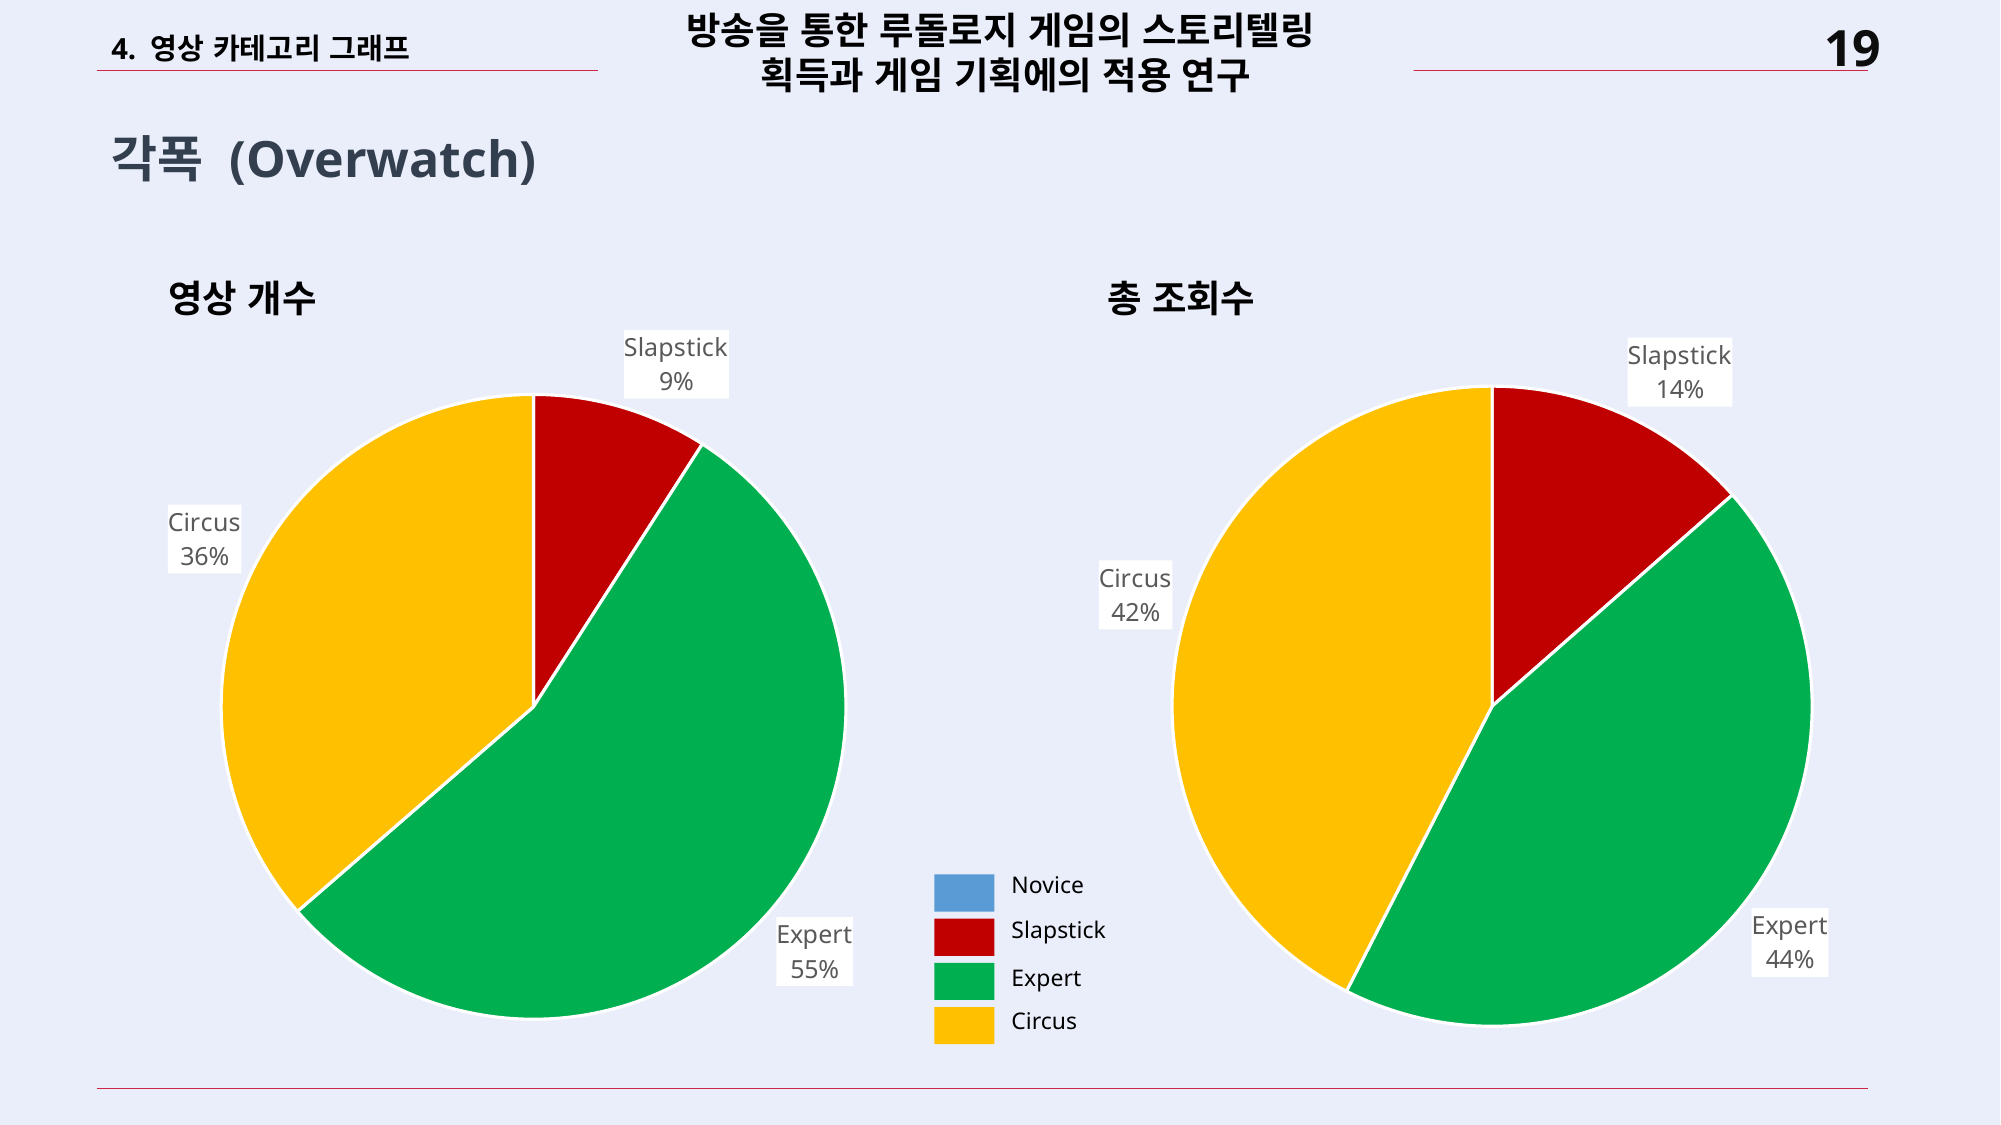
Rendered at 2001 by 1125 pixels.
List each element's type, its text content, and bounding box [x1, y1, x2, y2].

text_box 각폭 (Overwatch) [96, 90, 741, 196]
text_box 방송을 통한 루돌로지 게임의 스토리텔링 획득과 게임 기획에의 적용 연구 [598, 71, 1414, 105]
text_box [934, 863, 1136, 1045]
chart [0, 308, 2000, 1053]
text_box 방송을 통한 루돌로지 게임의 스토리텔링 획득과 게임 기획에의 적용 연구 [598, 0, 1414, 69]
text_box 4. 영상 카테고리 그래프 [96, 5, 571, 69]
text_box 총 조회수 [1035, 267, 1328, 308]
text_box 영상 개수 [96, 267, 389, 308]
